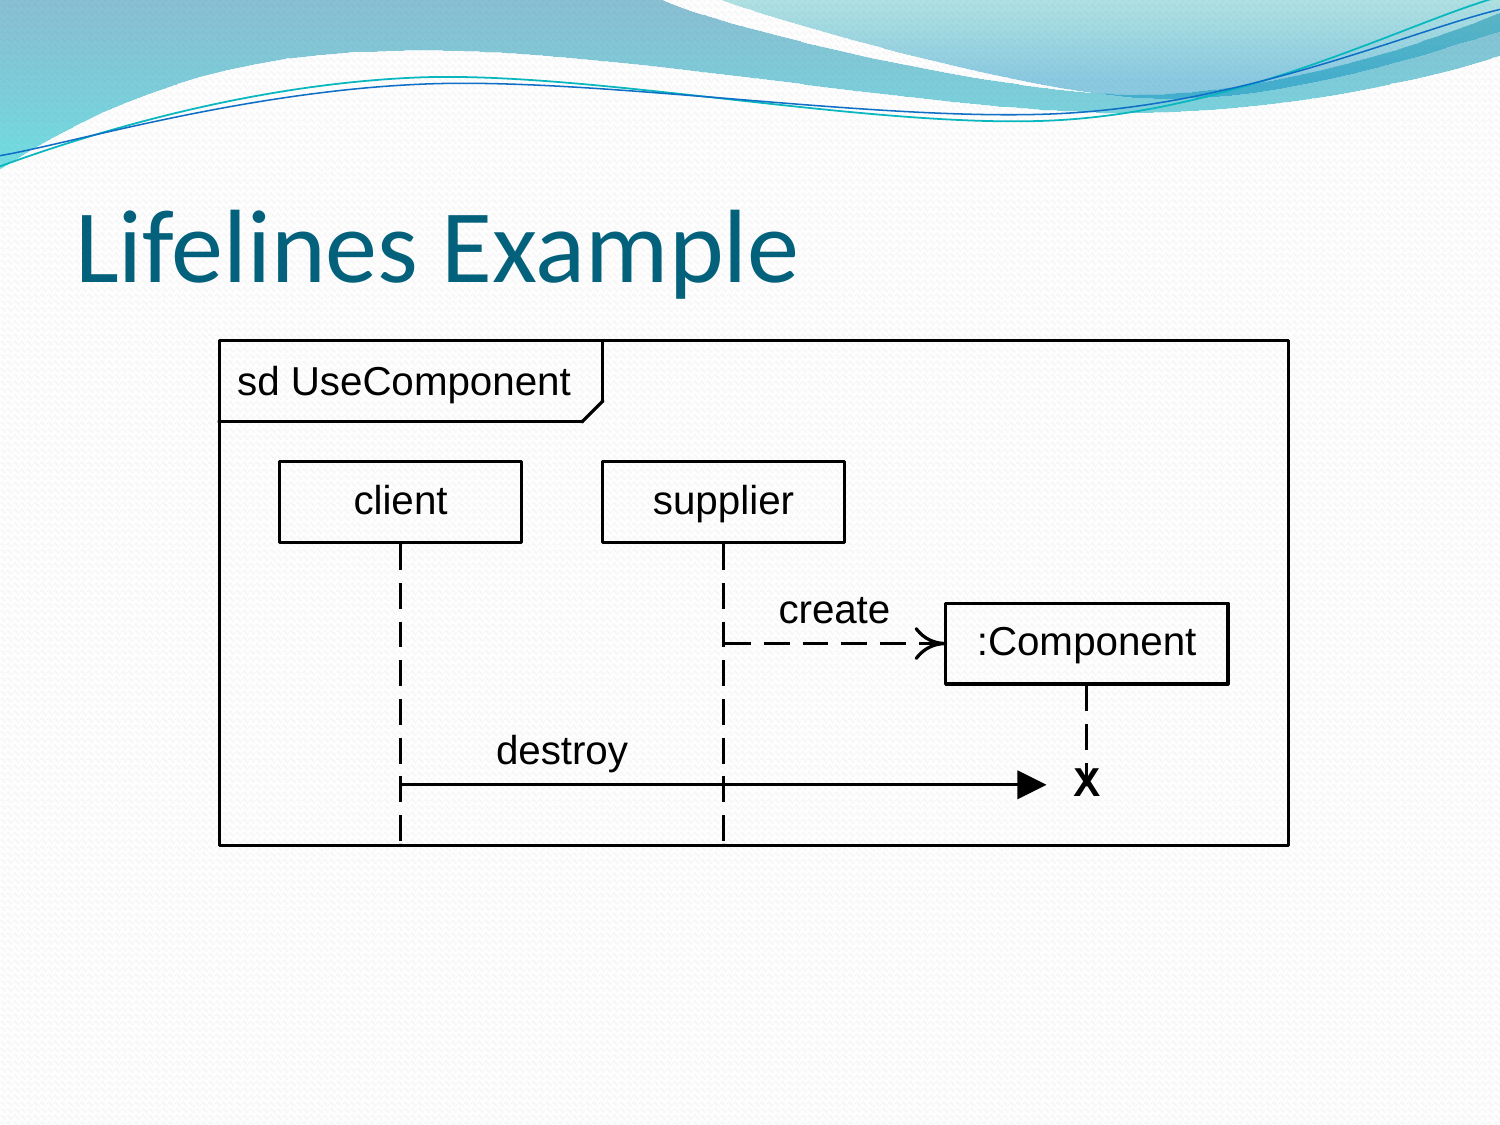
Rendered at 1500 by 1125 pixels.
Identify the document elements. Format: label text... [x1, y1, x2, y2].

title Lifelines Example [75, 115, 1425, 304]
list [212, 333, 1296, 853]
